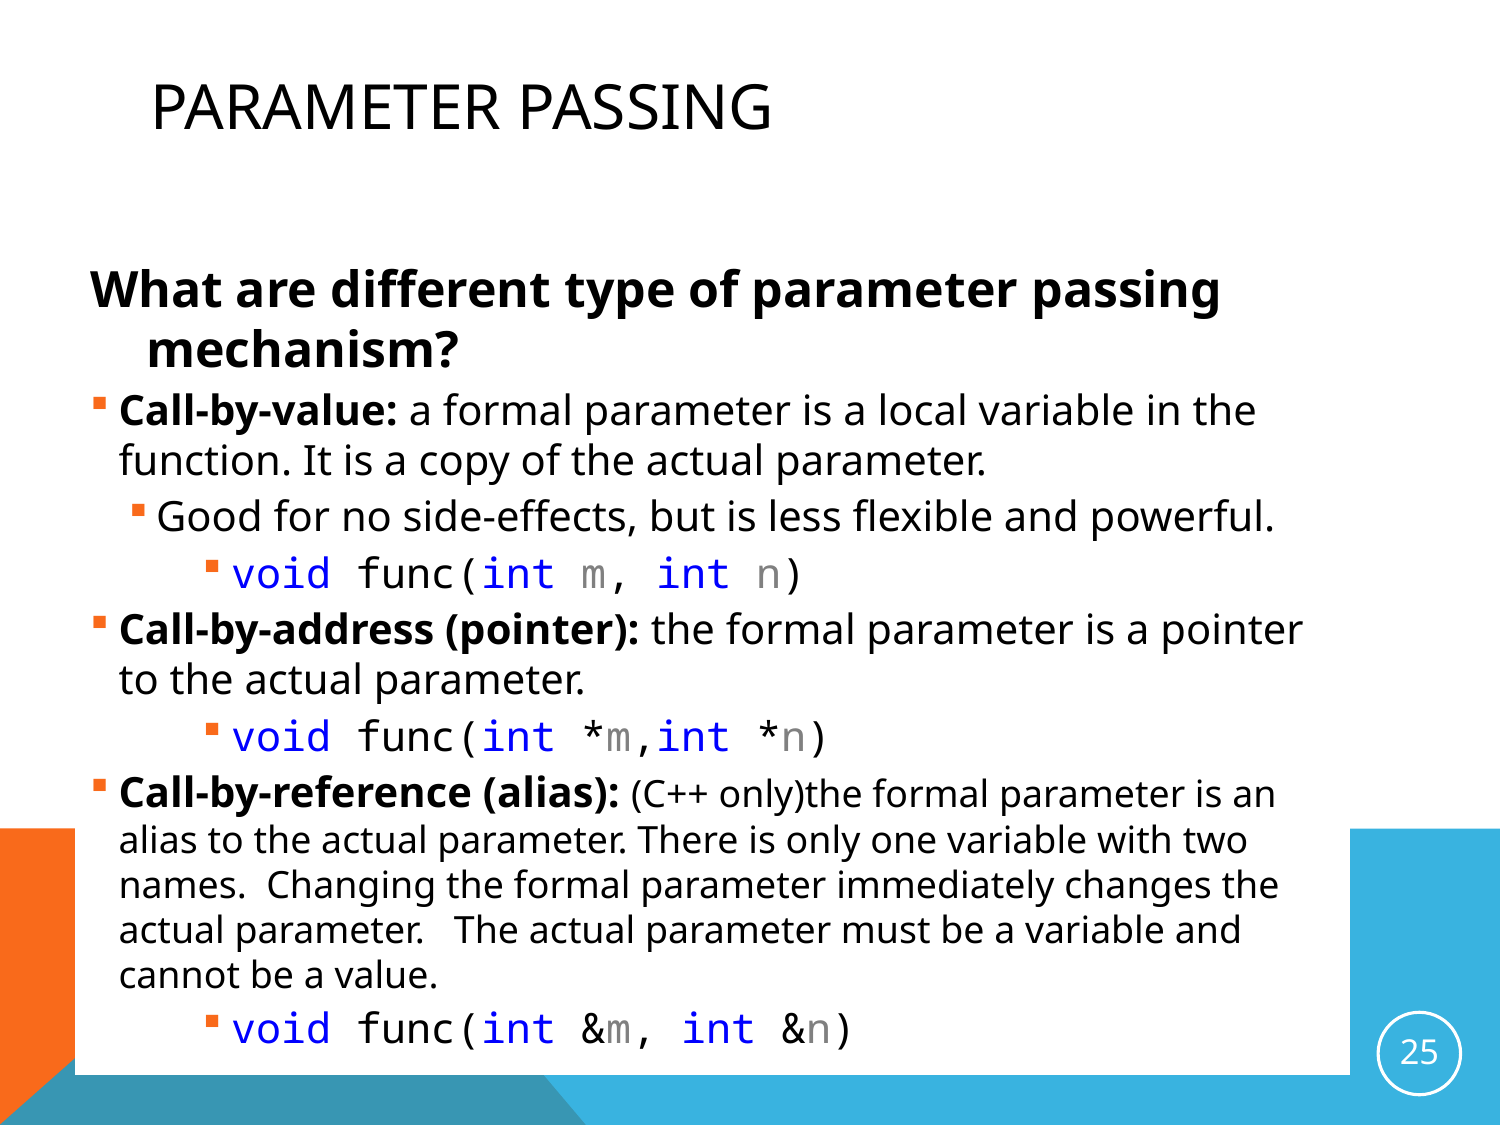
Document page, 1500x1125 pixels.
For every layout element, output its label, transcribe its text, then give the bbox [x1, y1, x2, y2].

title Parameter Passing [135, 60, 1369, 150]
list What are different type of parameter passing mechanism? Call-by-value: a formal parameter is a local variable in the function. It is a copy of the actual parameter. Good for no side-effects, but is less flexible and powerful. void func(int m, int n) Call-by-address (pointer): the formal parameter is a pointer to the actual parameter. void func(int *m,int *n) Call-by-reference (alias): (C++ only)the formal parameter is an alias to the actual parameter. There is only one variable with two names. Changing the formal parameter immediately changes the actual parameter. The actual parameter must be a variable and cannot be a value. void func(int &m, int &n) [75, 249, 1350, 1075]
slide_number 25 [1376, 1010, 1463, 1097]
